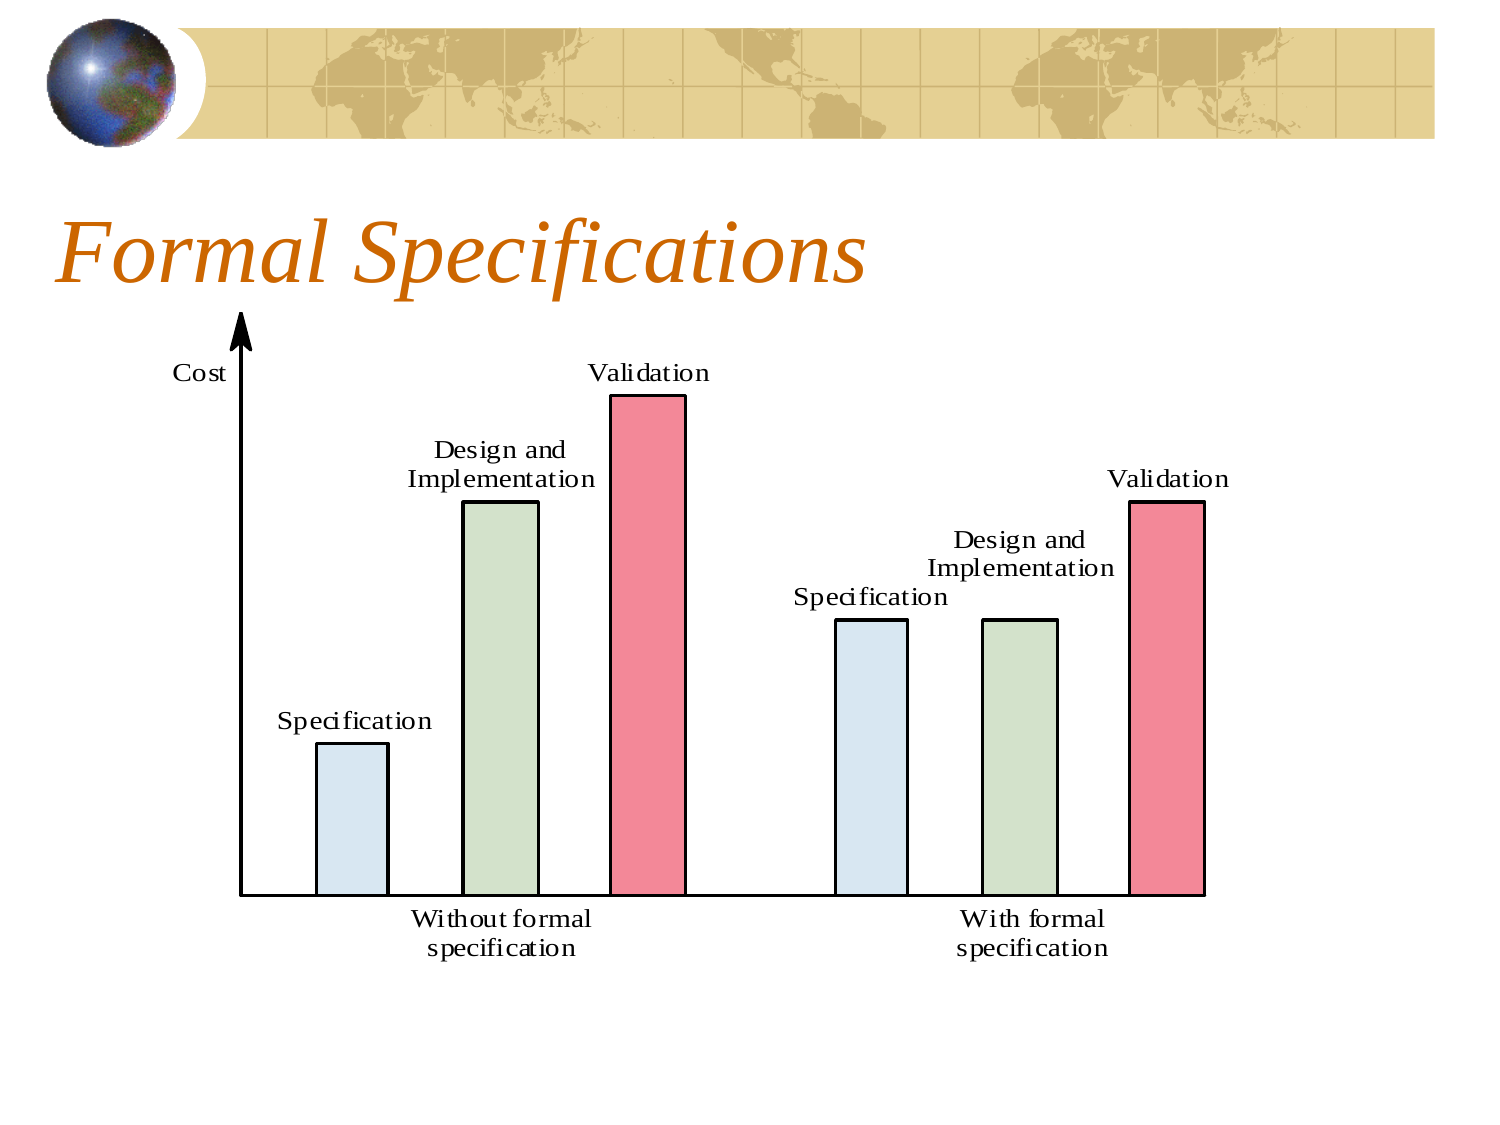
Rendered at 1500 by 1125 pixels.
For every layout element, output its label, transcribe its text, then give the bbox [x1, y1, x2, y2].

picture [42, 14, 190, 151]
title Formal Specifications [40, 152, 1316, 341]
picture [162, 312, 1238, 1026]
